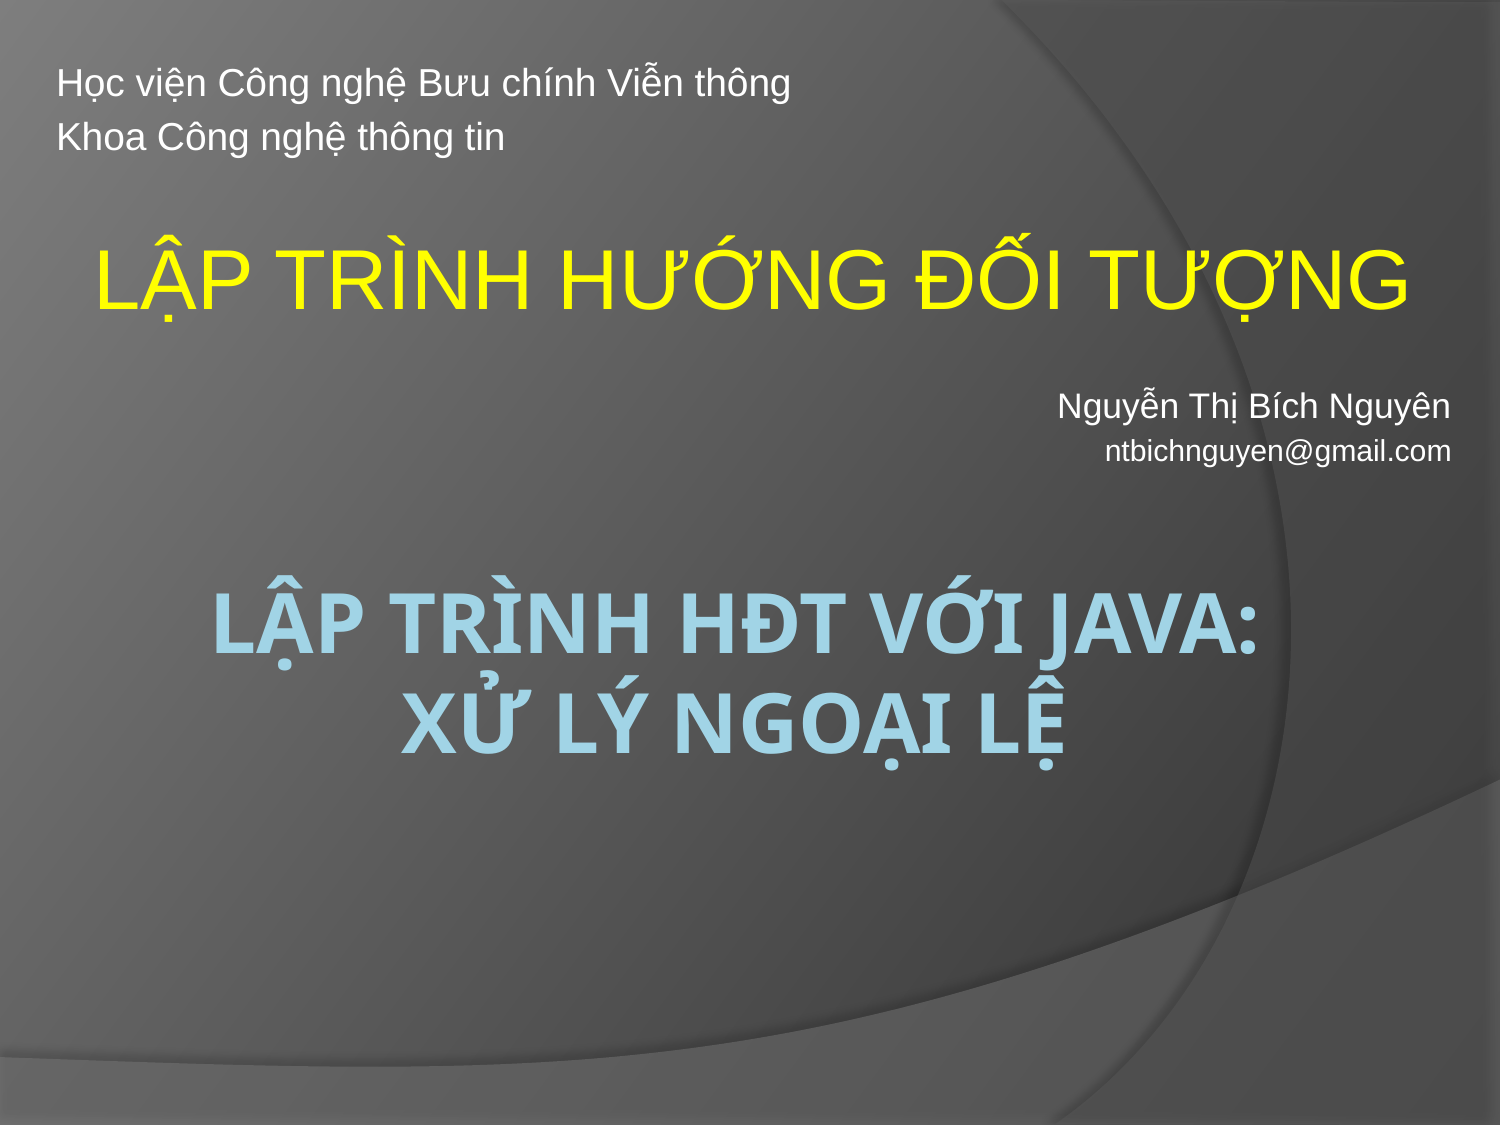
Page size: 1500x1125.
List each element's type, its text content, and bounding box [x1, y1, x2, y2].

title lập trình Hđt VỚI JAVA: XỬ LÝ NGOẠI LỆ [0, 562, 1471, 940]
subtitle Học viện Công nghệ Bưu chính Viễn thông Khoa Công nghệ thông tin LẬP TRÌNH HƯỚNG ĐỐI TƯỢNG Nguyễn Thị Bích Nguyên ntbichnguyen@gmail.com [41, 50, 1459, 468]
